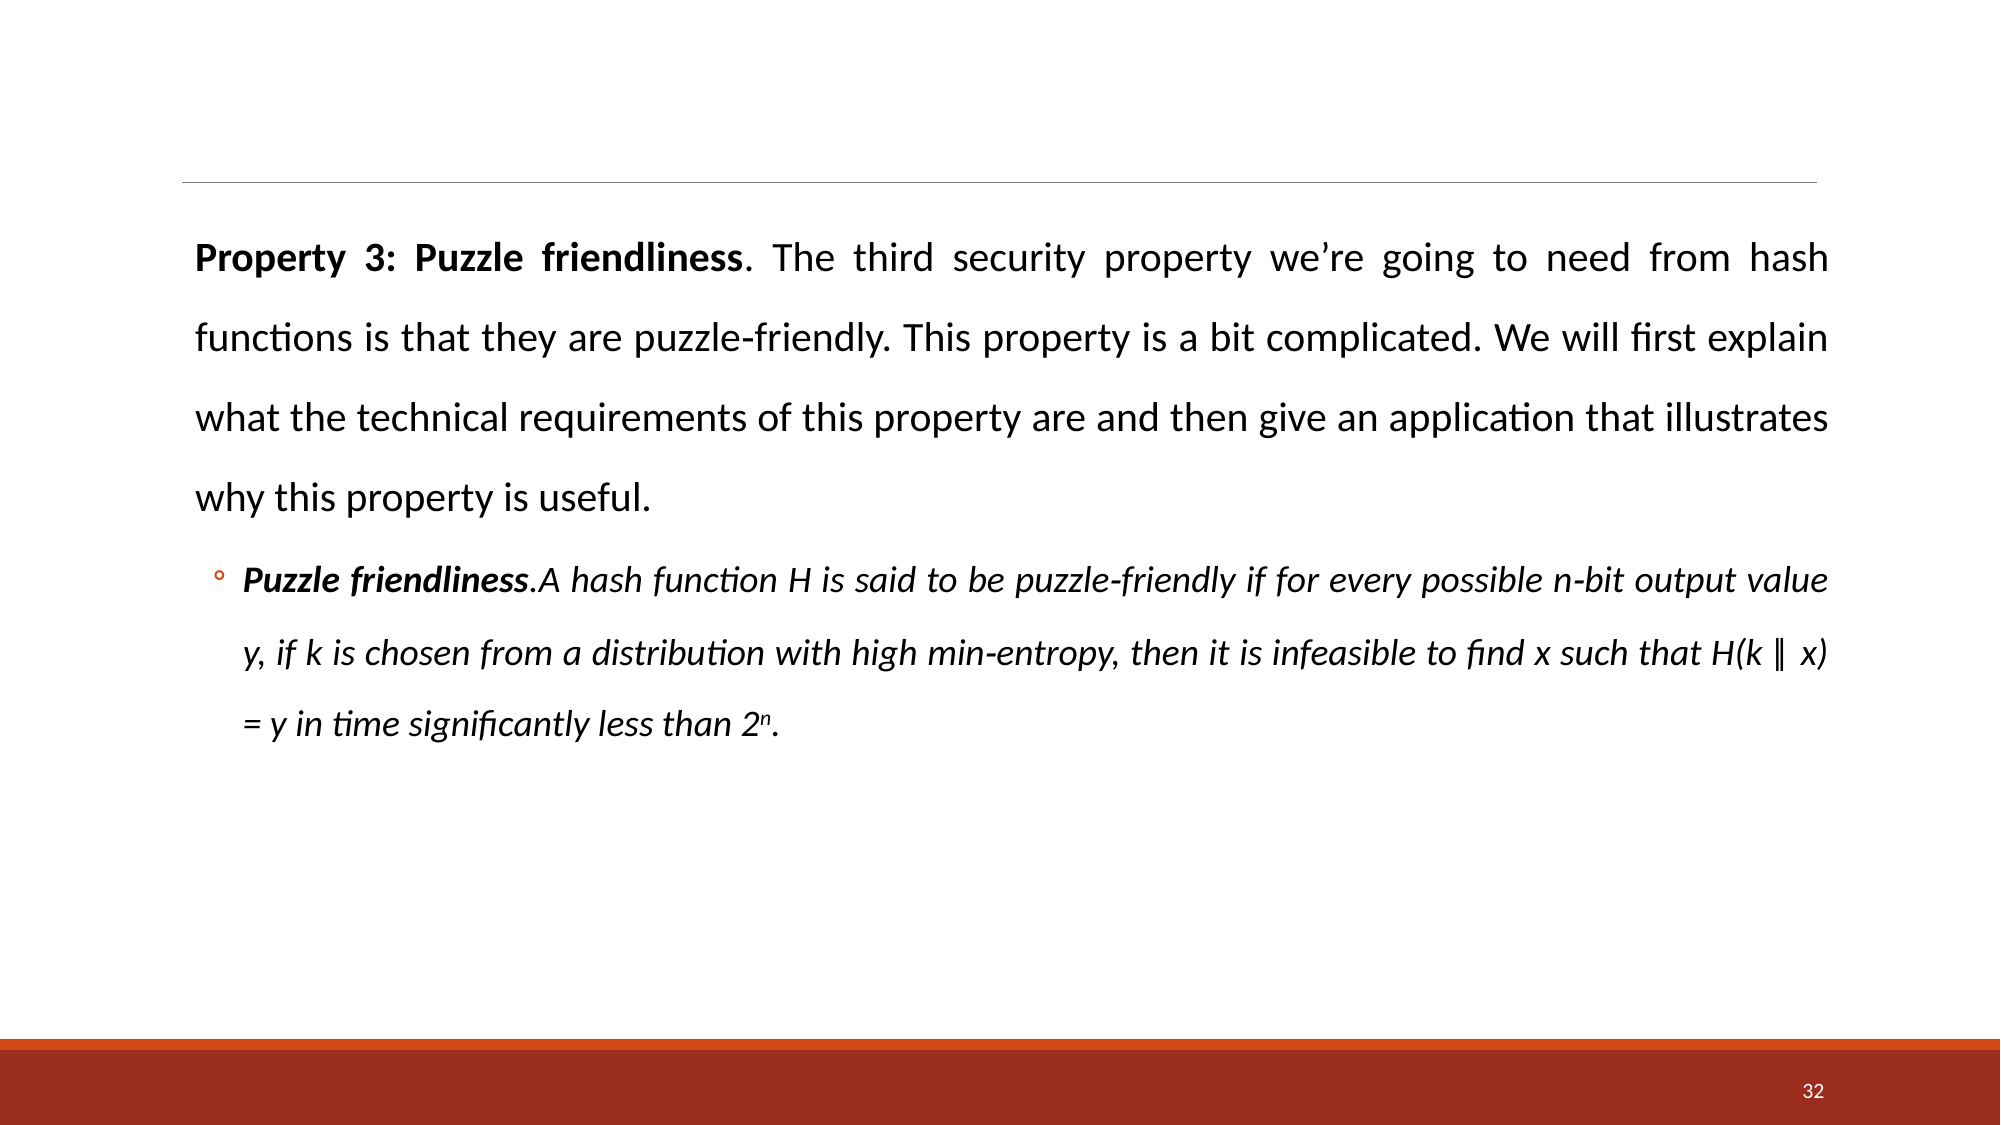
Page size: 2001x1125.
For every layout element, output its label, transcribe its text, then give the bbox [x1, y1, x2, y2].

slide_number 32 [1624, 1059, 1840, 1120]
list Property 3: Puzzle friendliness. ​The third security property we’re going to need from hash functions is that they are puzzle‐friendly. This property is a bit complicated. We will first explain what the technical requirements of this property are and then give an application that illustrates why this property is useful. Puzzle friendliness.​A hash function H is said to be puzzle‐friendly if for every possible n‐bit output value y, if k is chosen from a distribution with high min‐entropy, then it is infeasible to find x such that H(k ‖ x) = y in time significantly less than 2n. [180, 192, 1830, 963]
